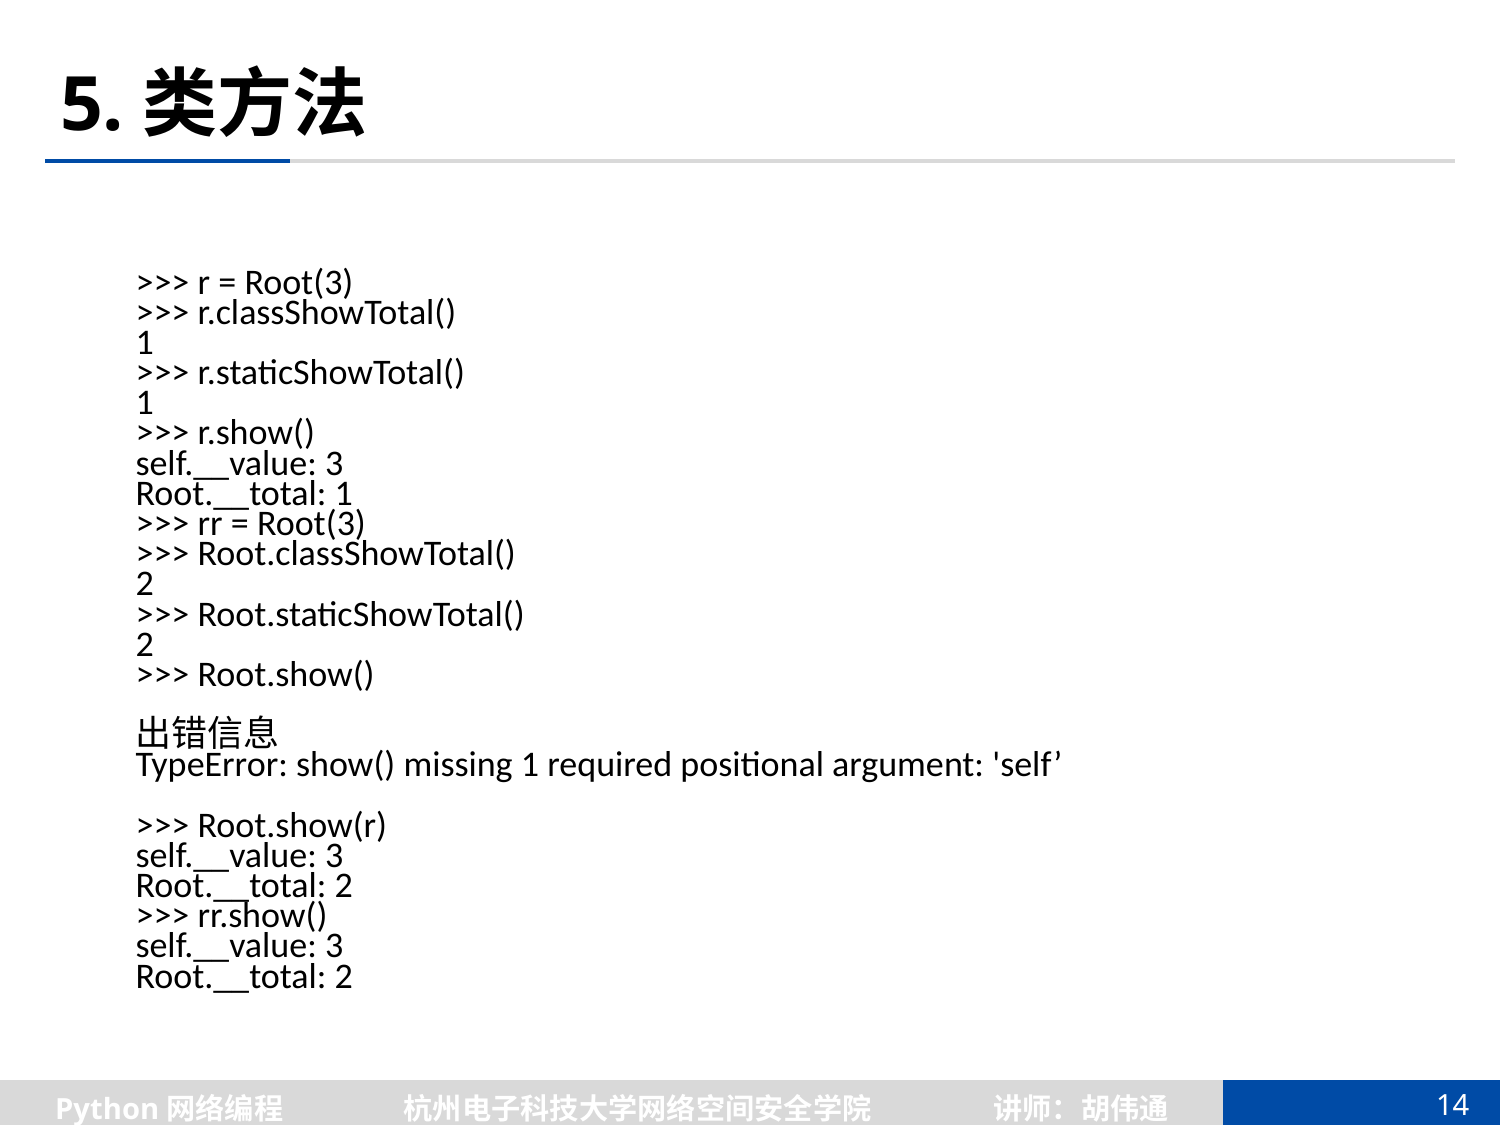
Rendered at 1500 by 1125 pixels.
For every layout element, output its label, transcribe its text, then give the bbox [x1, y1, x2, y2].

title 5.类方法 [45, 42, 1425, 159]
list >>> r = Root(3) >>> r.classShowTotal() 1 >>> r.staticShowTotal() 1 >>> r.show() self.__value: 3 Root.__total: 1 >>> rr = Root(3) >>> Root.classShowTotal() 2 >>> Root.staticShowTotal() 2 >>> Root.show() 出错信息 TypeError: show() missing 1 required positional argument: 'self’ >>> Root.show(r) self.__value: 3 Root.__total: 2 >>> rr.show() self.__value: 3 Root.__total: 2 [120, 262, 1471, 1005]
